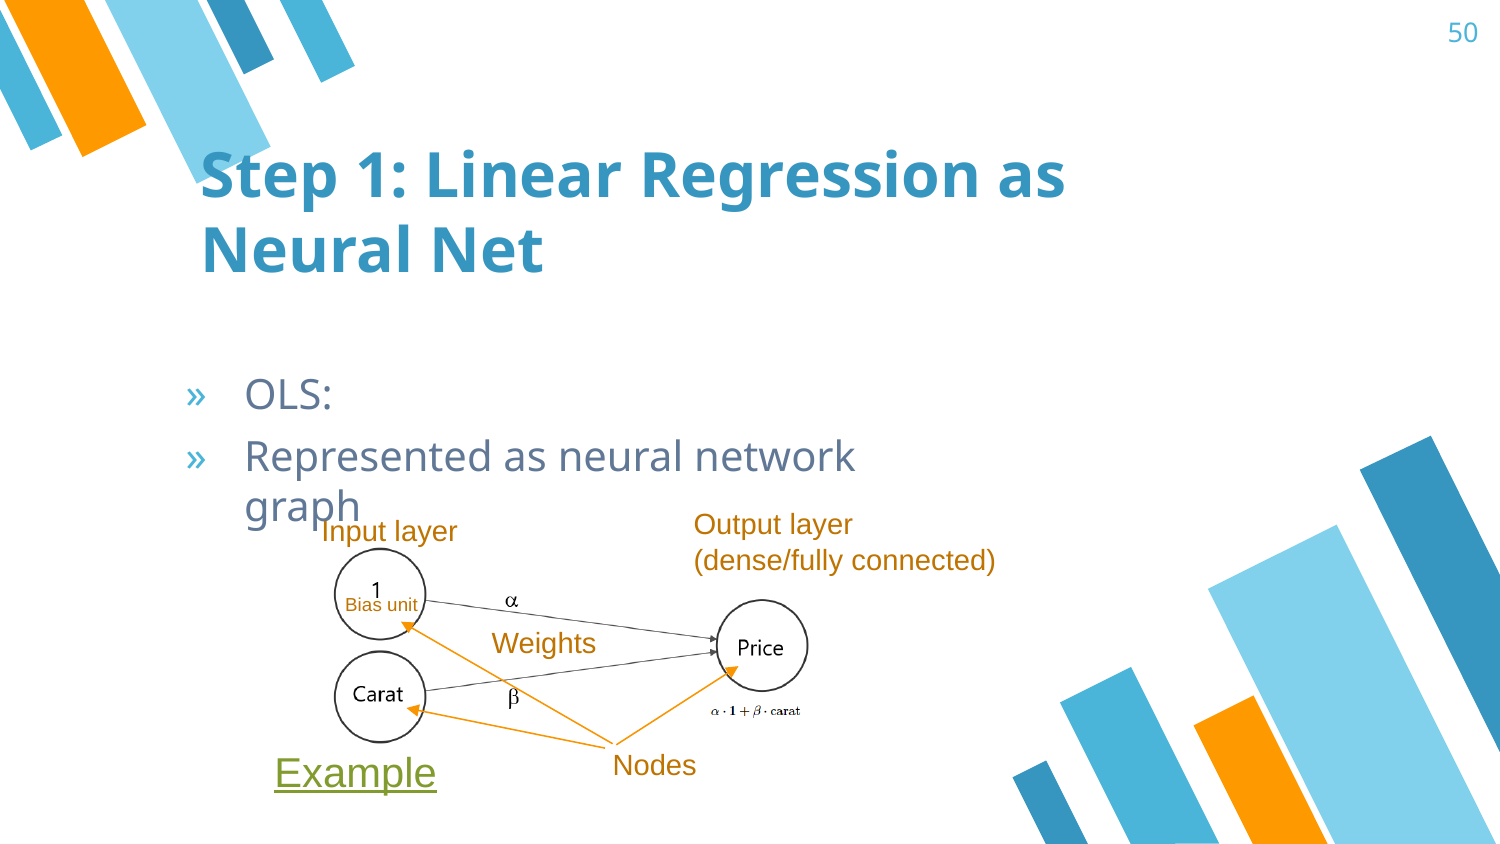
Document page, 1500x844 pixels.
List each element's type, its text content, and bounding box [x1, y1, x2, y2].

title Step 1: Linear Regression as Neural Net [169, 188, 1115, 301]
slide_number 50 [1403, 0, 1494, 65]
text_box Nodes [597, 763, 712, 789]
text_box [616, 665, 739, 746]
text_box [400, 621, 613, 744]
text_box Input layer [306, 504, 474, 514]
picture [283, 515, 817, 754]
text_box Example [259, 738, 452, 804]
text_box Output layer (dense/fully connected) [678, 498, 1012, 584]
